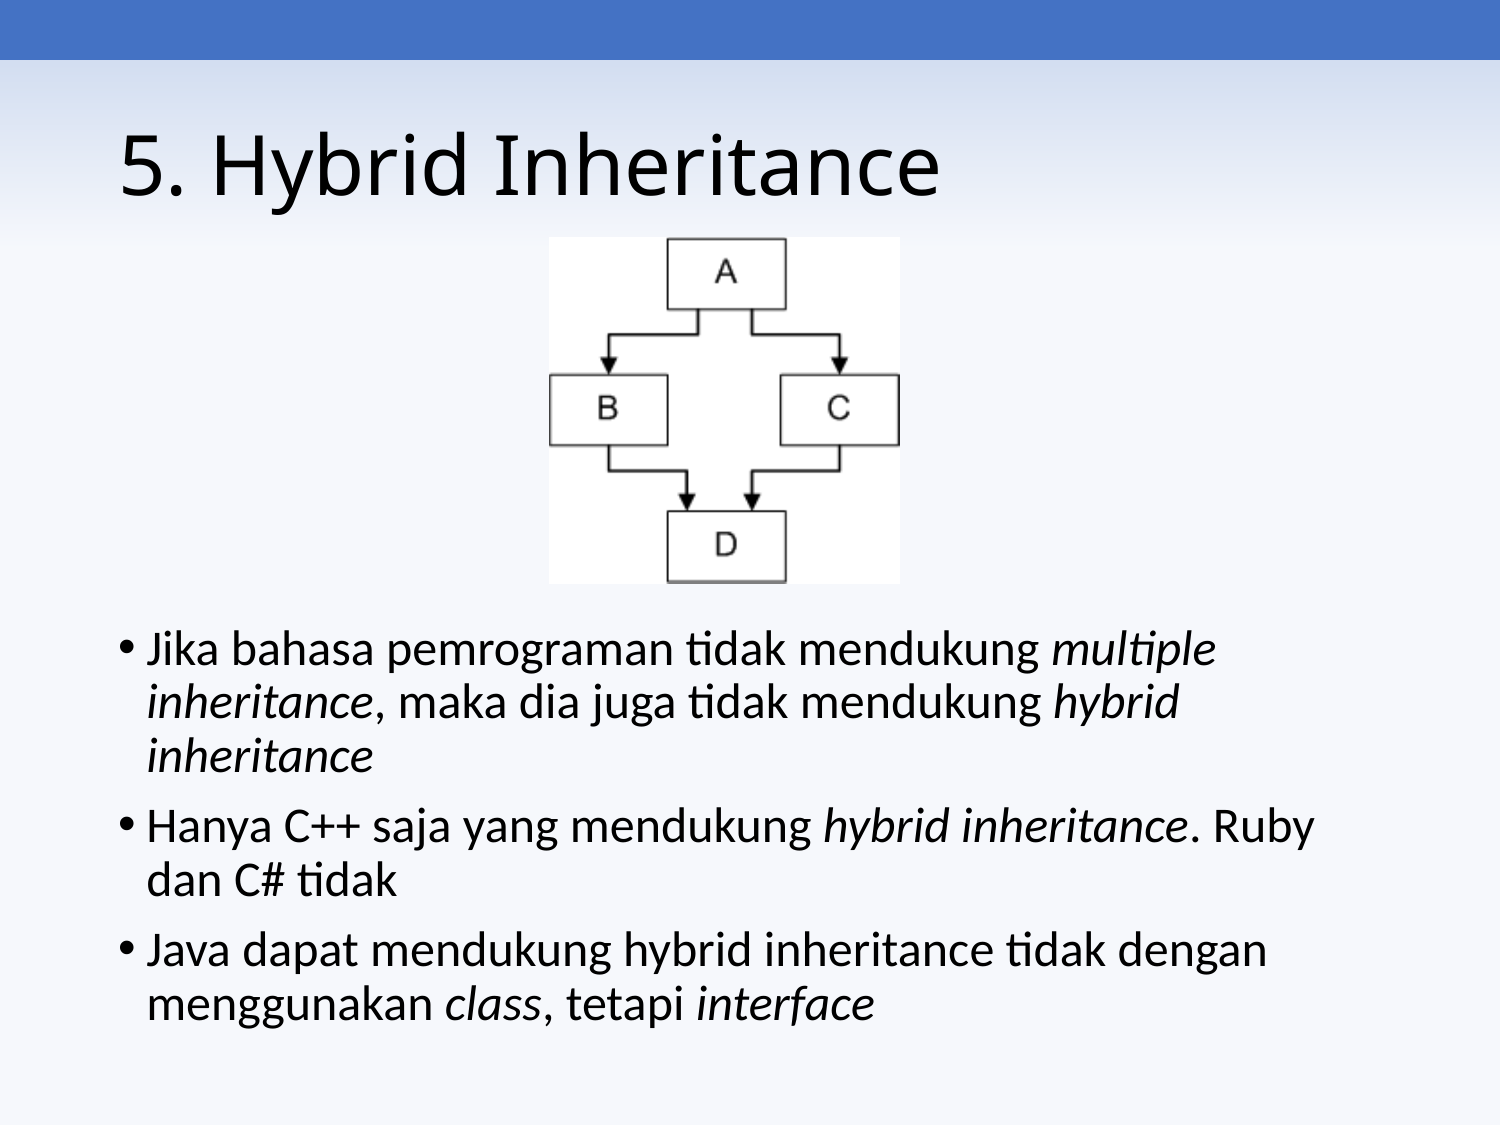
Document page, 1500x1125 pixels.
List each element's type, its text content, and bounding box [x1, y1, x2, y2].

picture [549, 237, 900, 584]
title 5. Hybrid Inheritance [103, 59, 1397, 278]
list Jika bahasa pemrograman tidak mendukung multiple inheritance, maka dia juga tidak mendukung hybrid inheritance Hanya C++ saja yang mendukung hybrid inheritance. Ruby dan C# tidak Java dapat mendukung hybrid inheritance tidak dengan menggunakan class, tetapi interface [103, 614, 1397, 1066]
